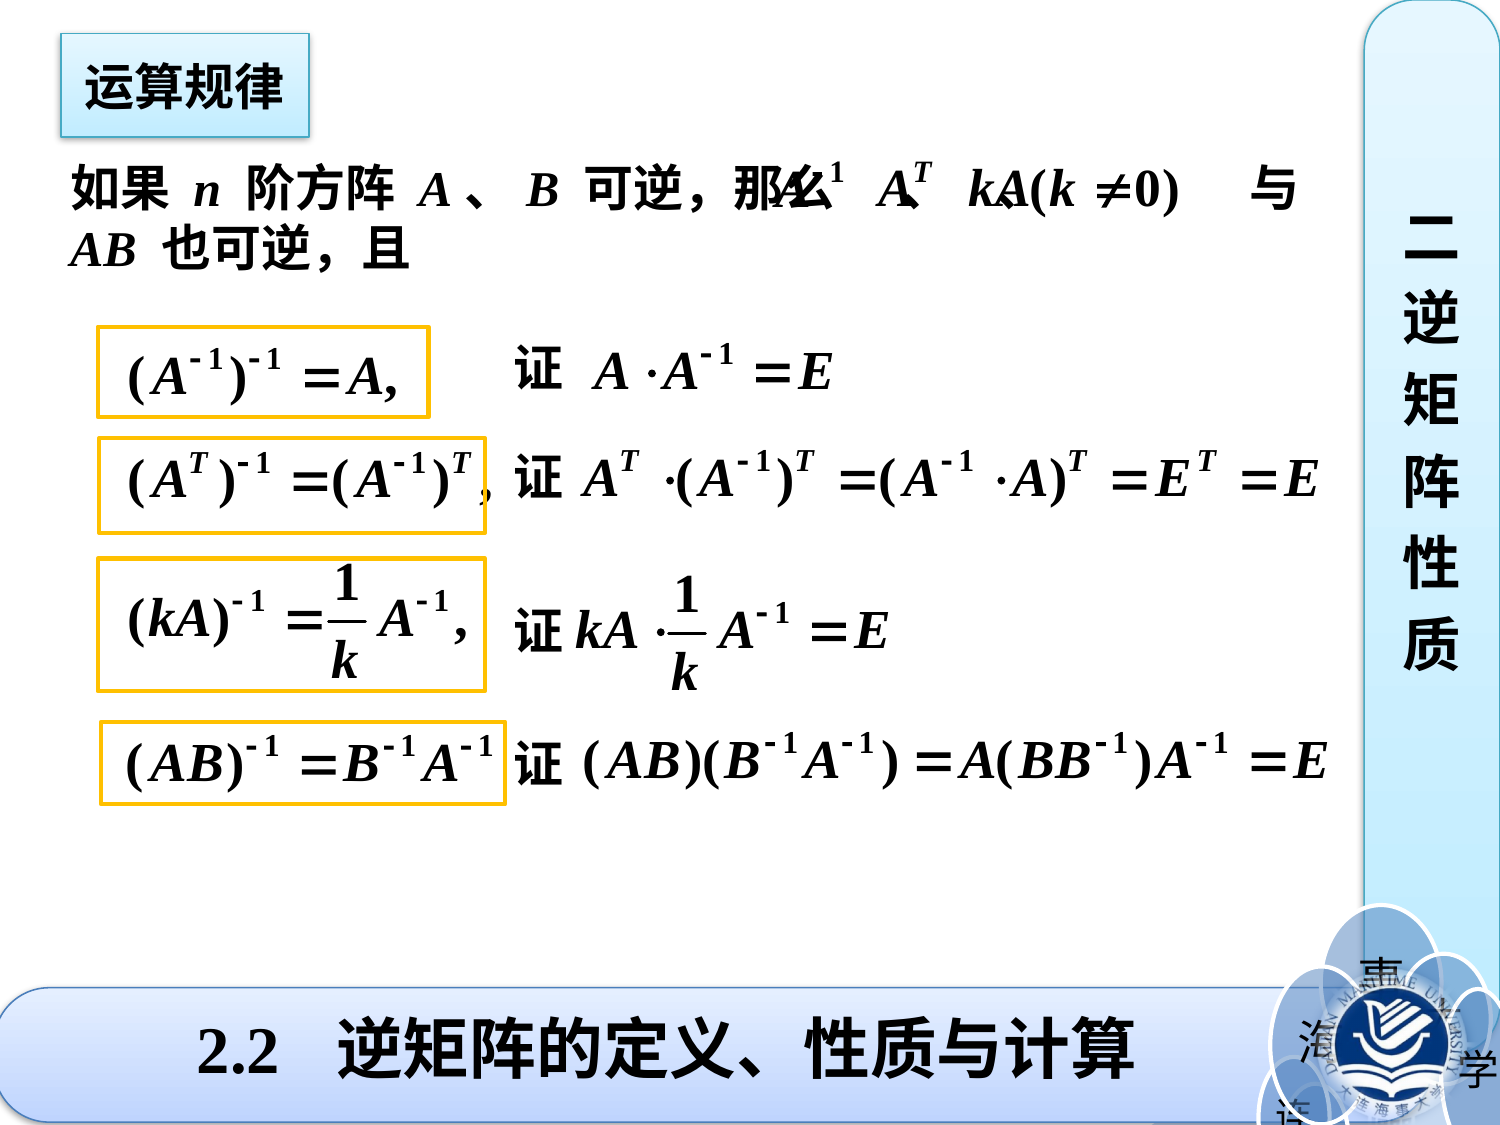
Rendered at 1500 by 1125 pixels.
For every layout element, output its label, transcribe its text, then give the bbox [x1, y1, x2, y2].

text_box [567, 556, 907, 704]
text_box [120, 334, 406, 418]
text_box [763, 148, 853, 217]
text_box 证 [499, 591, 562, 667]
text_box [120, 437, 502, 522]
text_box [97, 436, 487, 535]
text_box 证 [508, 725, 570, 800]
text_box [865, 147, 947, 216]
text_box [570, 436, 1337, 520]
text_box 如果 n 阶方阵 A、B 可逆，那么 、 、 与 AB 也可逆，且 [55, 149, 1331, 285]
text_box [96, 325, 431, 419]
text_box 运算规律 [60, 33, 310, 138]
subtitle 二 逆 矩 阵 性 质 [1387, 28, 1471, 917]
text_box [99, 720, 119, 806]
text_box 证 [504, 438, 567, 513]
text_box [96, 556, 115, 693]
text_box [118, 721, 505, 805]
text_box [575, 718, 1343, 802]
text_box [581, 329, 848, 399]
text_box [483, 556, 487, 693]
picture [1310, 960, 1481, 1114]
title 2.2 逆矩阵的定义、性质与计算 [29, 999, 1305, 1094]
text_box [960, 157, 1189, 230]
text_box 证 [499, 328, 570, 404]
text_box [120, 544, 479, 692]
